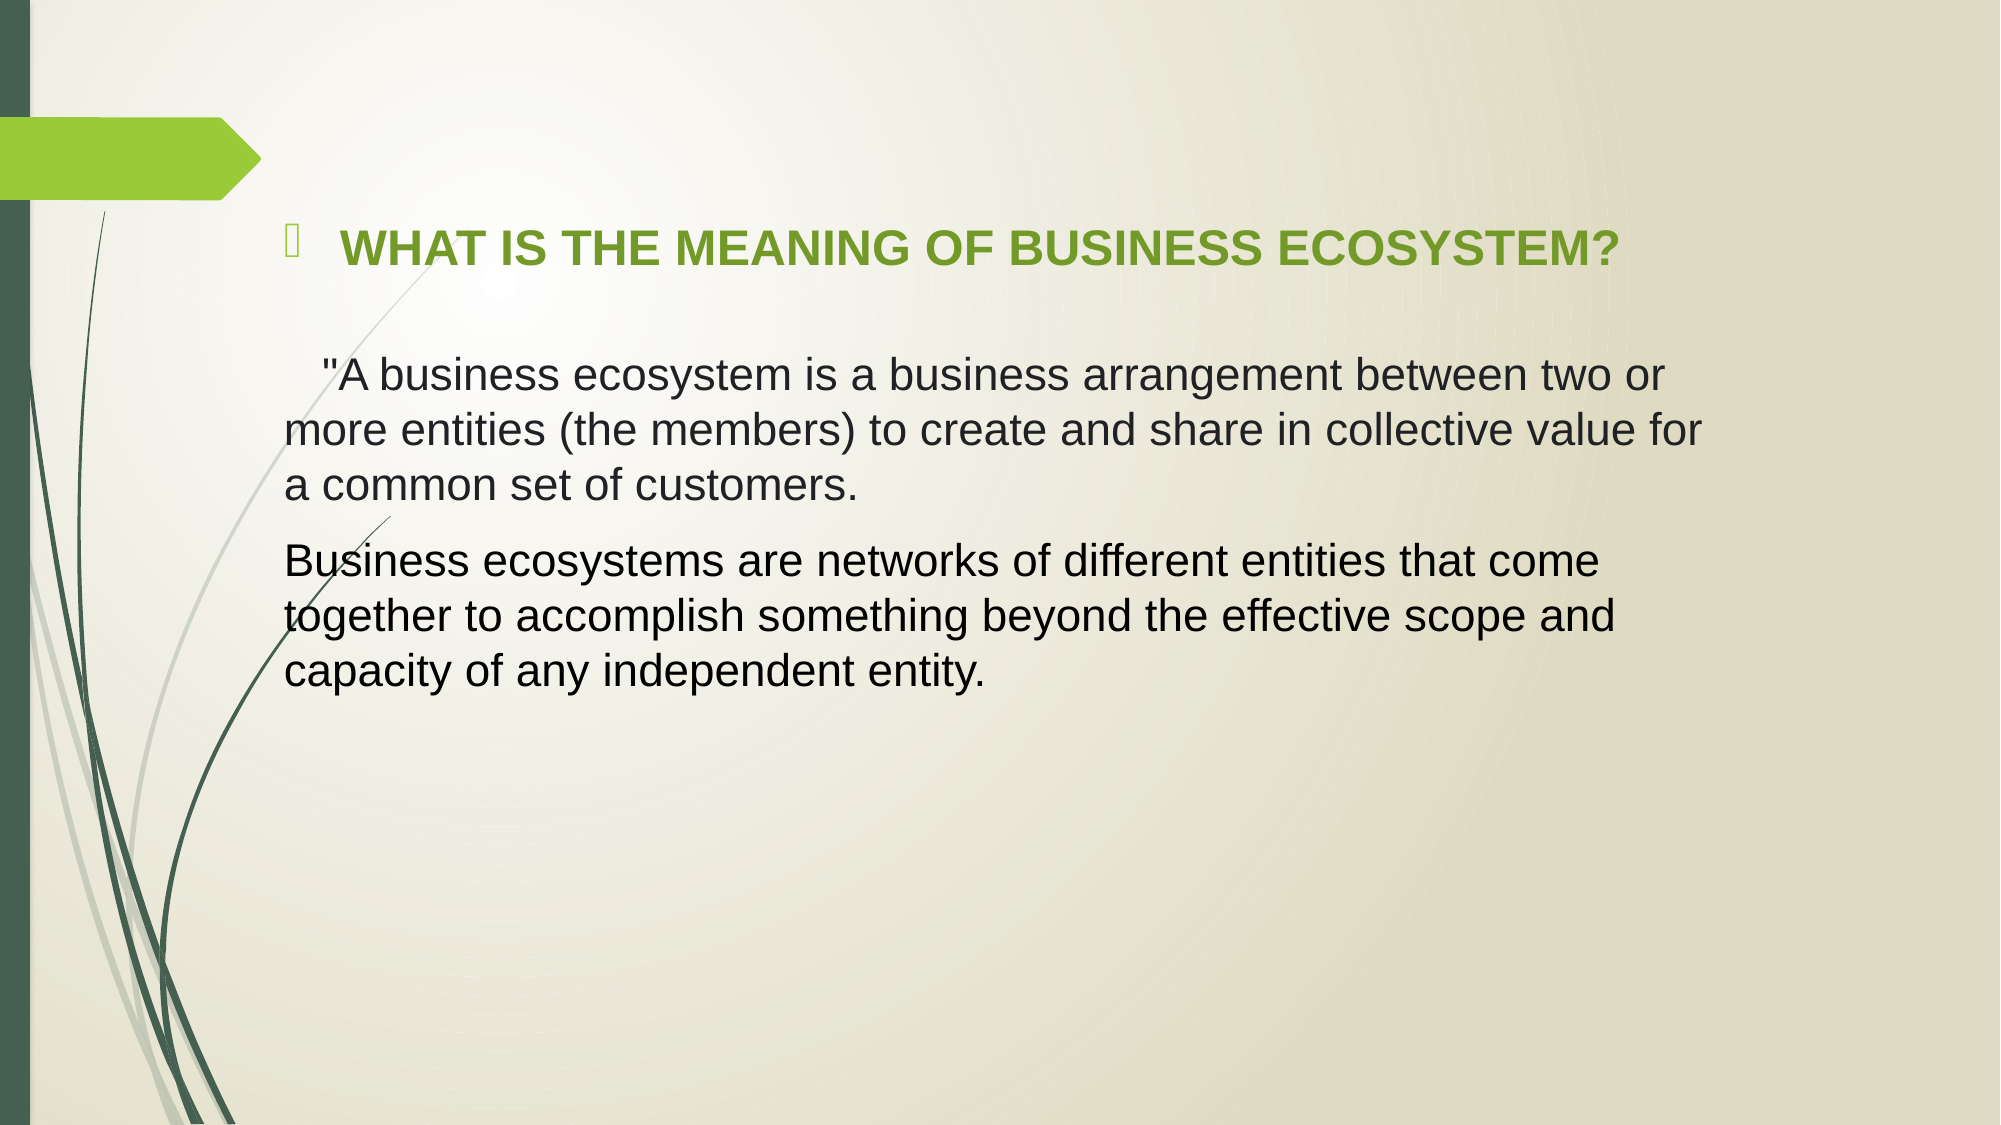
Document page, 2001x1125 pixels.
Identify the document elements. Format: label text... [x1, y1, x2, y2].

list WHAT IS THE MEANING OF BUSINESS ECOSYSTEM? "A business ecosystem is a business arrangement between two or more entities (the members) to create and share in collective value for a common set of customers. Business ecosystems are networks of different entities that come together to accomplish something beyond the effective scope and capacity of any independent entity. [268, 208, 1732, 836]
